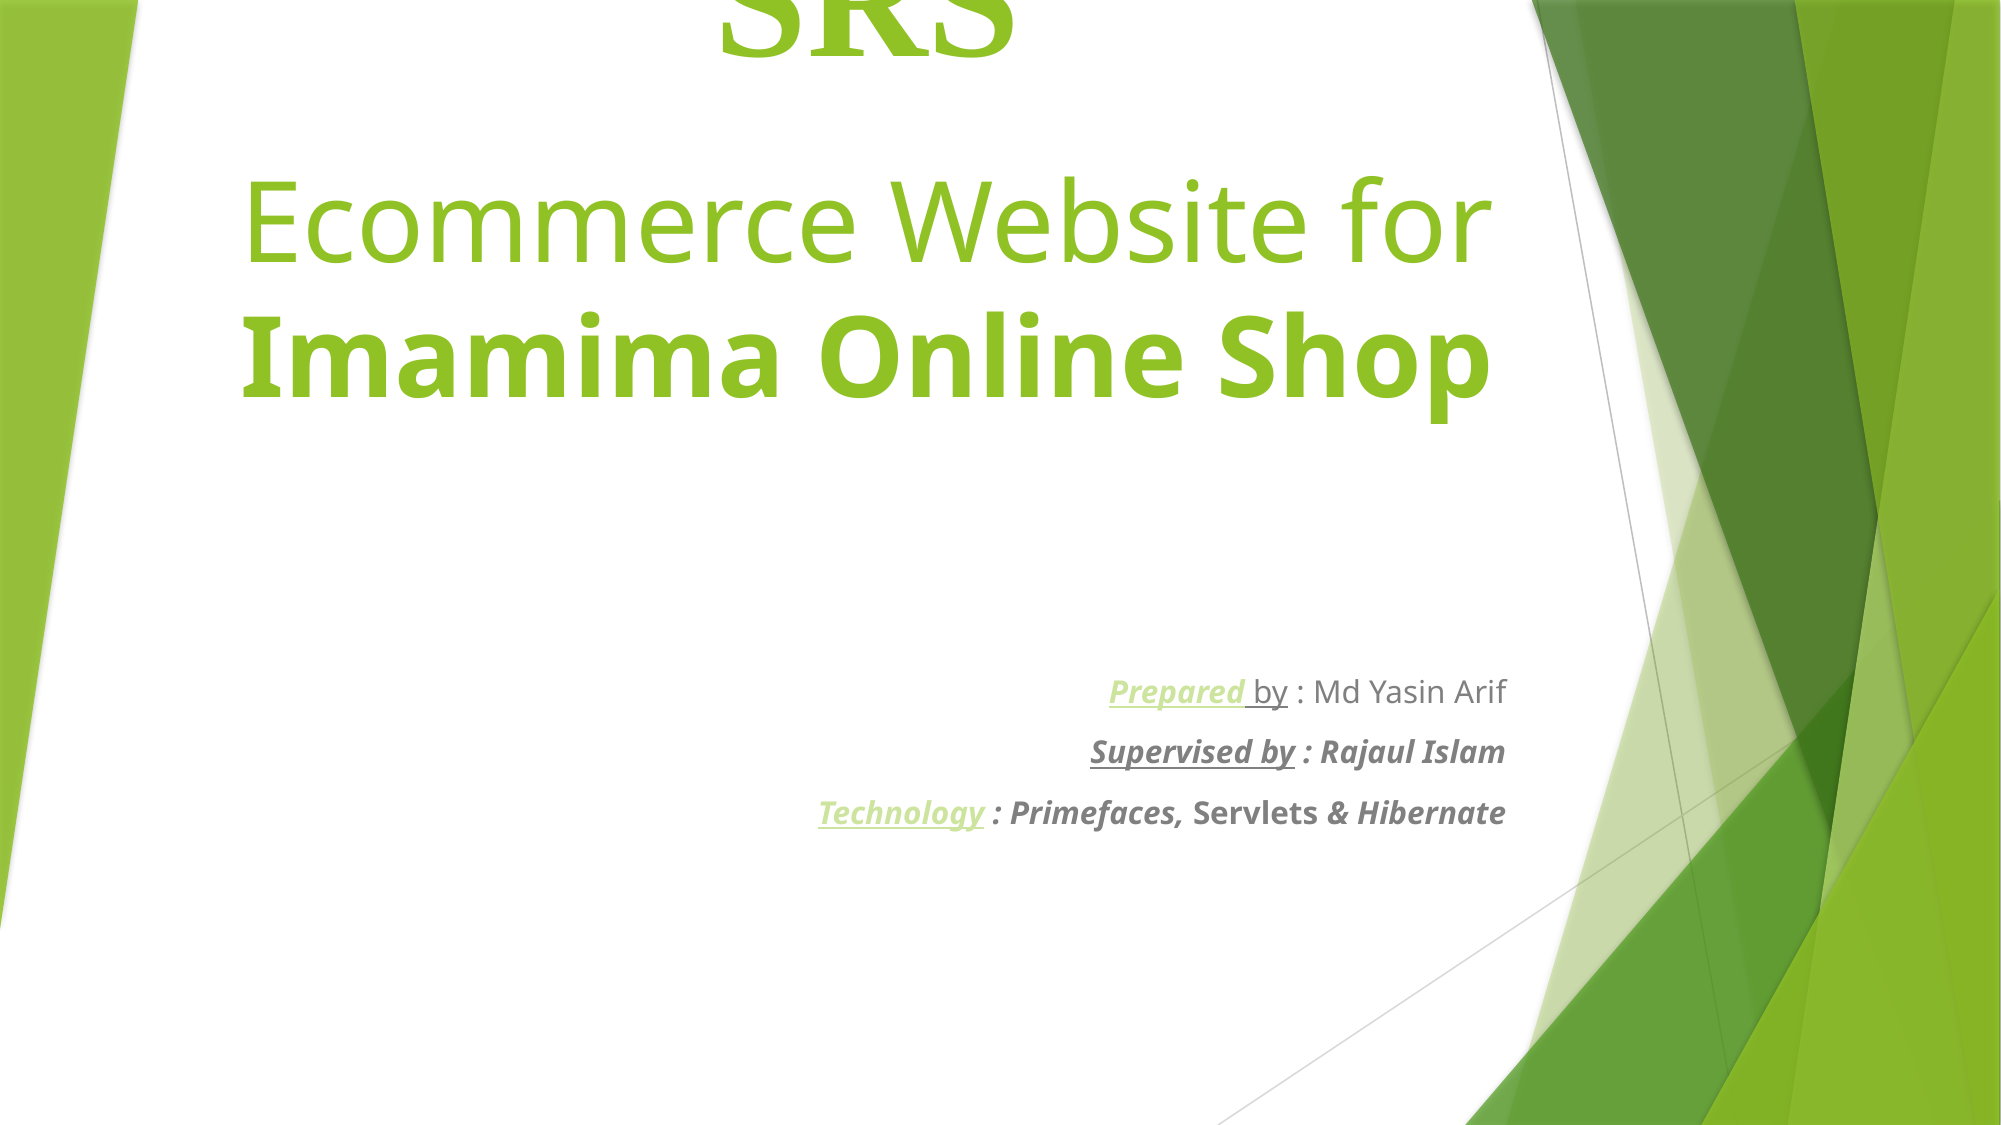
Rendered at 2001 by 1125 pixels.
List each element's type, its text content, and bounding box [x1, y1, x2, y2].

title SRS Ecommerce Website for Imamima Online Shop [132, 292, 1603, 563]
subtitle Prepared by : Md Yasin Arif Supervised by : Rajaul Islam Technology : Primefaces, Servlets & Hibernate [247, 664, 1522, 845]
